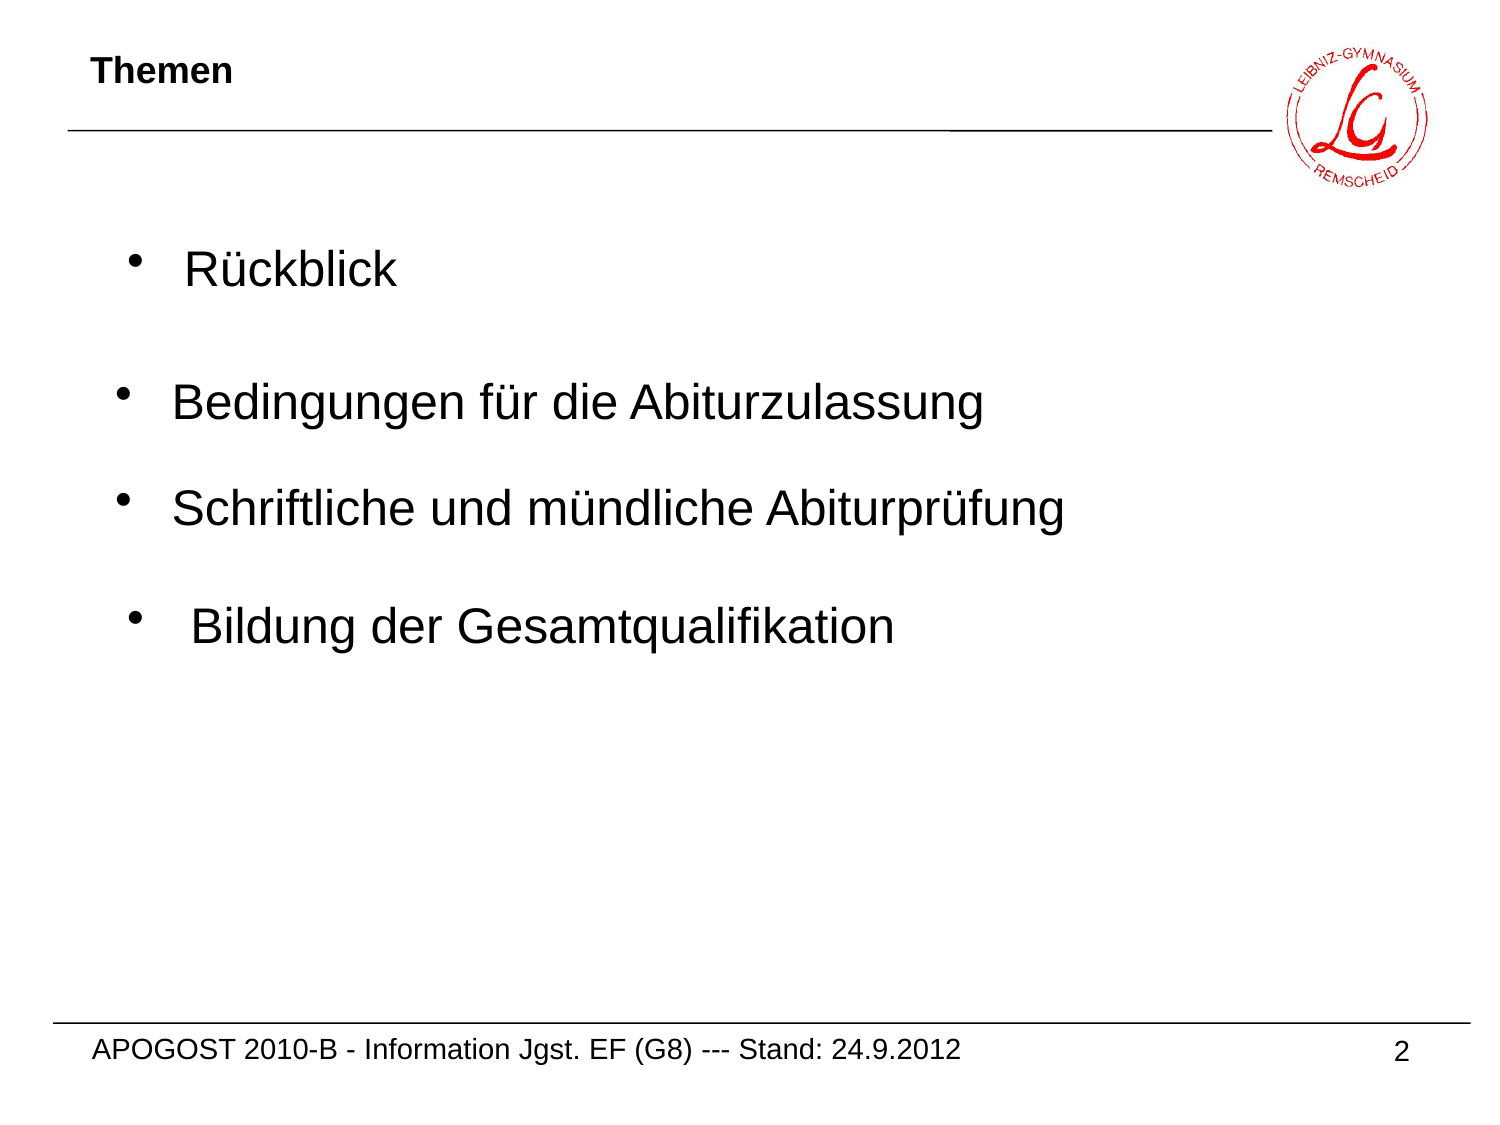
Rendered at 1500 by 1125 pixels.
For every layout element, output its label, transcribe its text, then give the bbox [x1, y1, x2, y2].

text_box 2 [1074, 1024, 1425, 1103]
title Themen [74, 42, 908, 95]
text_box Bedingungen für die Abiturzulassung [100, 361, 1376, 467]
text_box Rückblick [112, 228, 1388, 342]
footer APOGOST 2010-B - Information Jgst. EF (G8) --- Stand: 24.9.2012 [76, 1022, 1058, 1102]
text_box Schriftliche und mündliche Abiturprüfung [100, 467, 1376, 581]
picture [1281, 42, 1435, 192]
text_box Bildung der Gesamtqualifikation [112, 586, 1125, 661]
